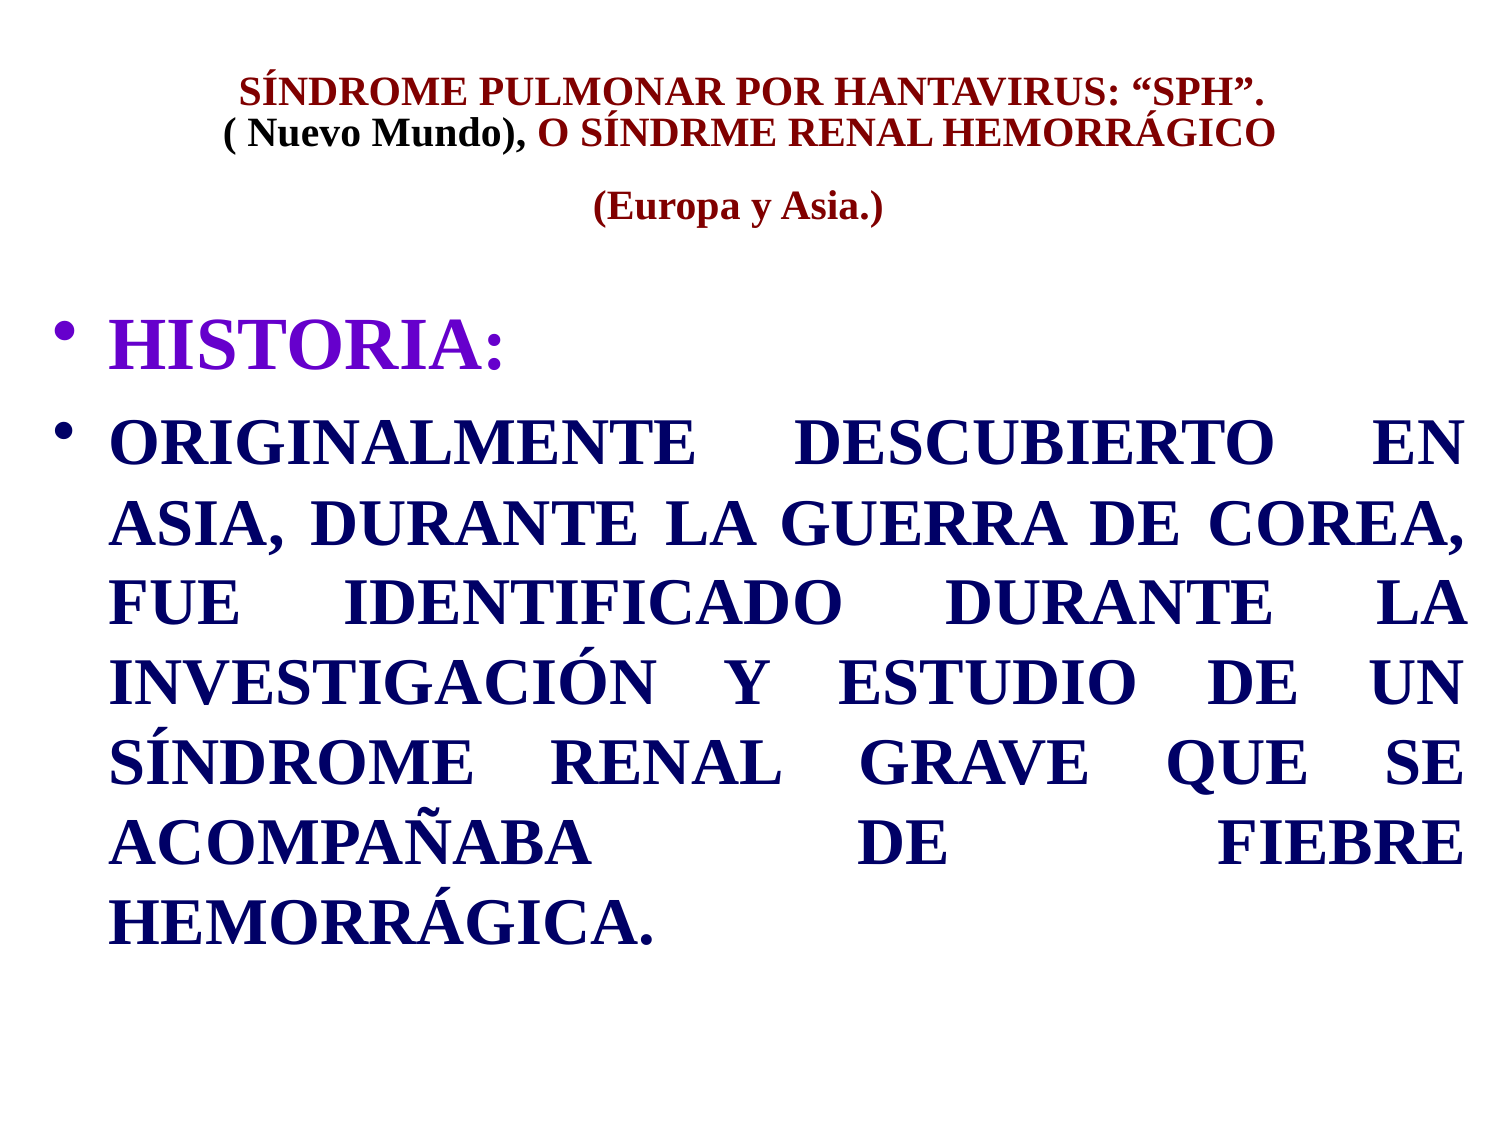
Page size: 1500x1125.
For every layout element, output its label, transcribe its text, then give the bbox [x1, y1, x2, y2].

list HISTORIA: ORIGINALMENTE DESCUBIERTO EN ASIA, DURANTE LA GUERRA DE COREA, FUE IDENTIFICADO DURANTE LA INVESTIGACIÓN Y ESTUDIO DE UN SÍNDROME RENAL GRAVE QUE SE ACOMPAÑABA DE FIEBRE HEMORRÁGICA. [37, 287, 1482, 1100]
title SÍNDROME PULMONAR POR HANTAVIRUS: “SPH”. ( Nuevo Mundo), O SÍNDRME RENAL HEMORRÁGICO (Europa y Asia.) [150, 62, 1350, 238]
